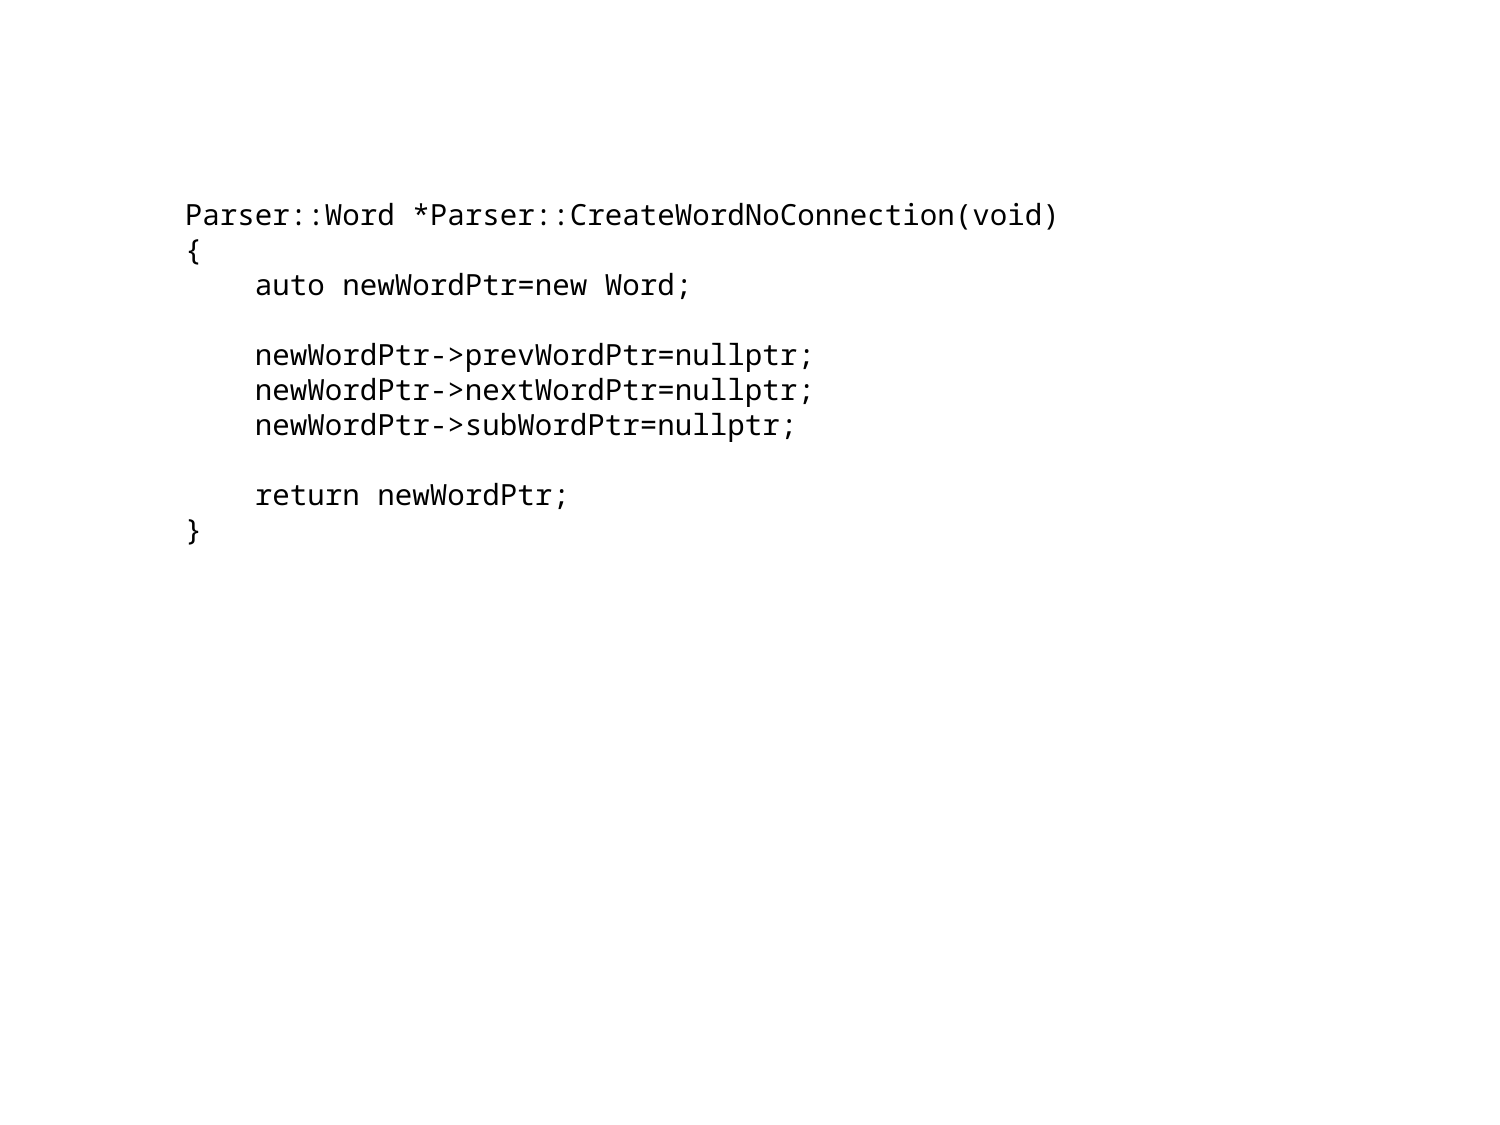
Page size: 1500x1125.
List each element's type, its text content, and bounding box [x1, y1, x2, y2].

text_box Parser::Word *Parser::CreateWordNoConnection(void) { auto newWordPtr=new Word; newWordPtr->prevWordPtr=nullptr; newWordPtr->nextWordPtr=nullptr; newWordPtr->subWordPtr=nullptr; return newWordPtr; } [170, 189, 1075, 589]
